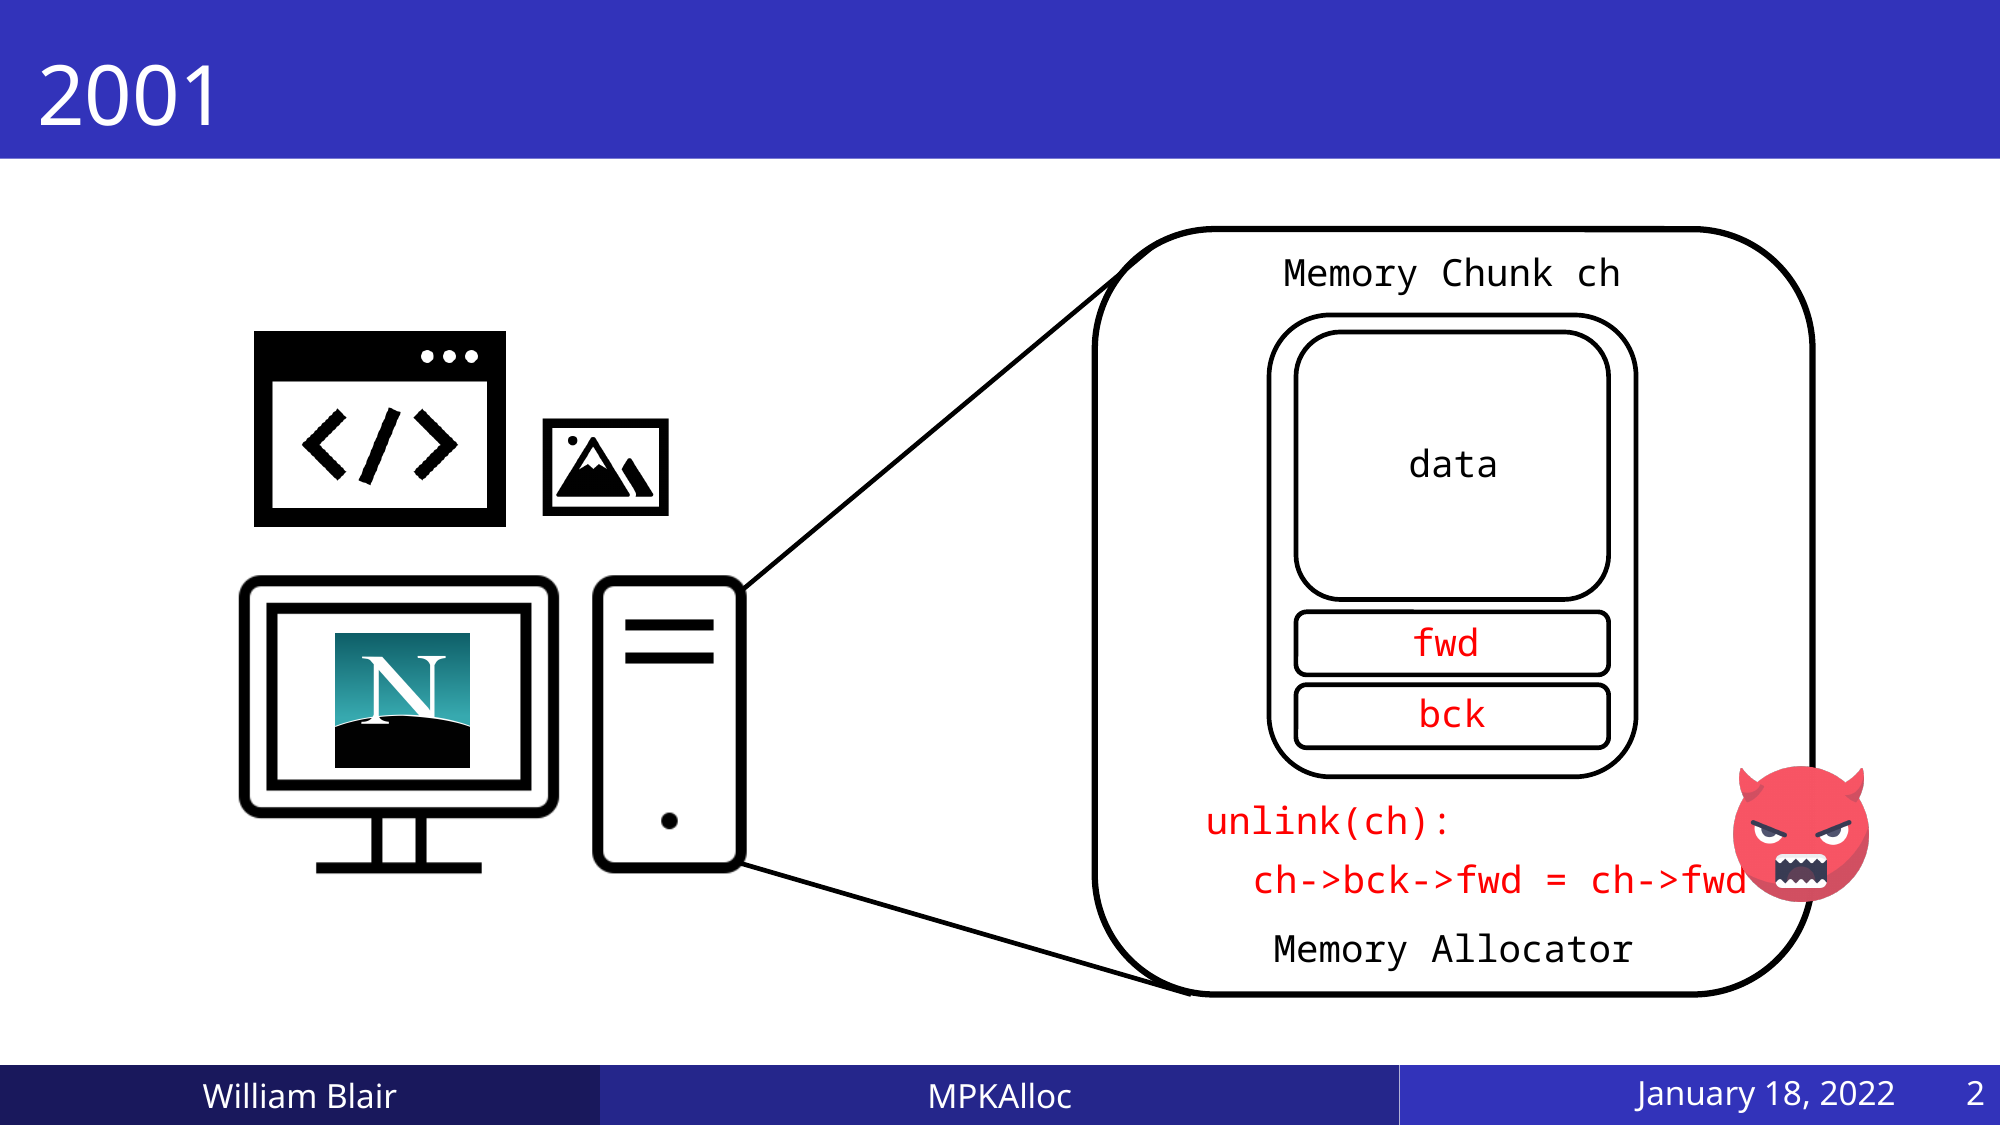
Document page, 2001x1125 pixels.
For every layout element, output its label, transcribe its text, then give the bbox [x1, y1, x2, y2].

text_box Memory Allocator [1244, 917, 1663, 978]
picture [228, 277, 758, 995]
text_box [1294, 330, 1610, 601]
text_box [740, 242, 1159, 592]
text_box fwd [1295, 611, 1596, 671]
text_box [1267, 313, 1638, 778]
text_box data [1303, 432, 1604, 493]
text_box ch->bck->fwd = ch->fwd [1190, 848, 1726, 909]
text_box [1297, 610, 1610, 676]
title 2001 [0, 0, 2000, 159]
text_box [1296, 743, 1609, 749]
slide_number William Blair [0, 1065, 600, 1125]
picture [1726, 759, 1876, 909]
text_box [1093, 228, 1814, 863]
footer MPKAlloc [600, 1065, 1400, 1125]
slide_number 2 [1400, 1065, 2000, 1125]
text_box Memory Chunk ch [1243, 242, 1662, 302]
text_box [740, 863, 1191, 995]
text_box [1191, 909, 1809, 996]
text_box unlink(ch): [1191, 789, 1726, 850]
text_box bck [1295, 682, 1609, 743]
